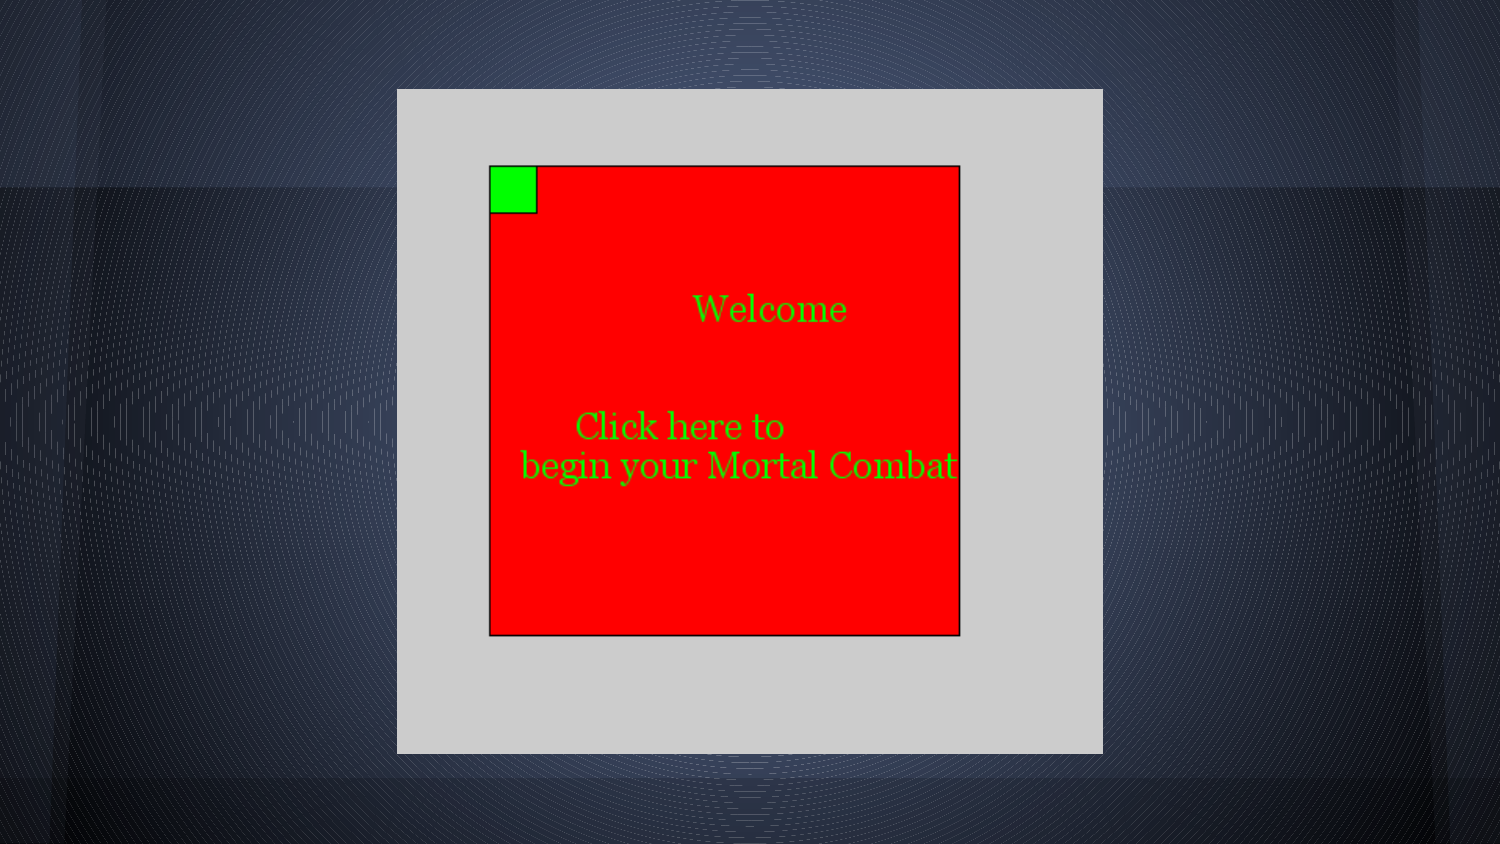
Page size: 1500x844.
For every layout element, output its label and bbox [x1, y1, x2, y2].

picture [397, 89, 1103, 755]
